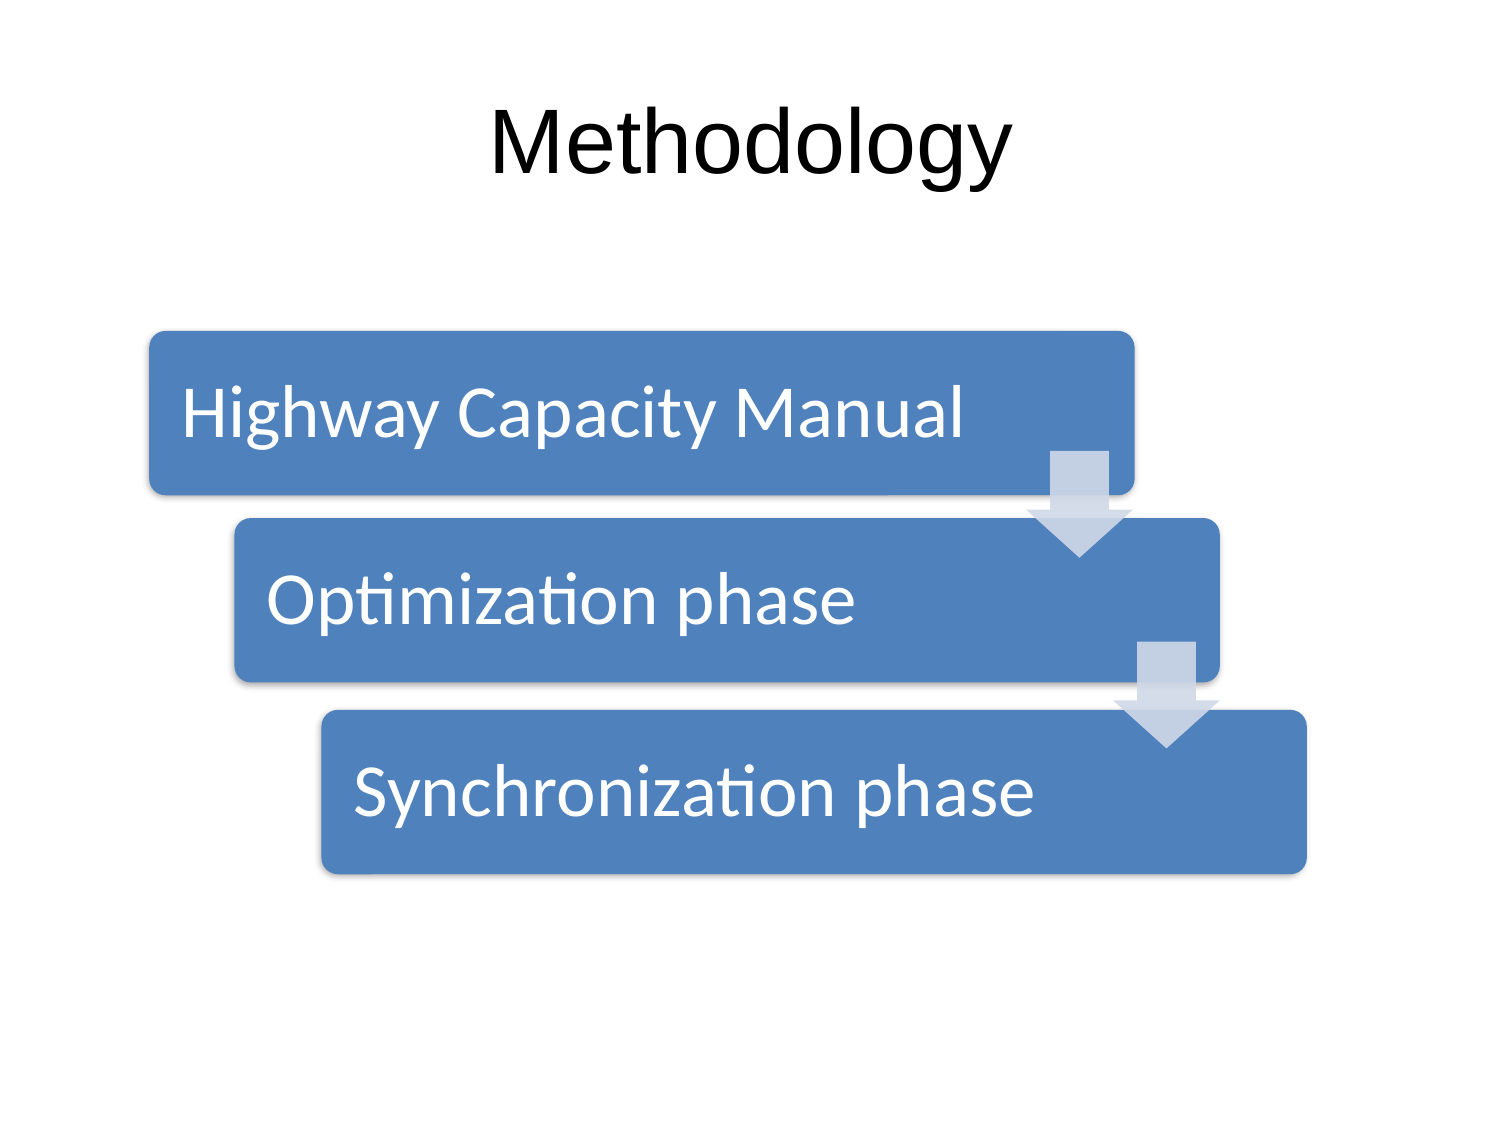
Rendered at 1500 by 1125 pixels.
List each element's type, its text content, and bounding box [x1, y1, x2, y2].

title Methodology [76, 42, 1427, 231]
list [147, 325, 1308, 875]
